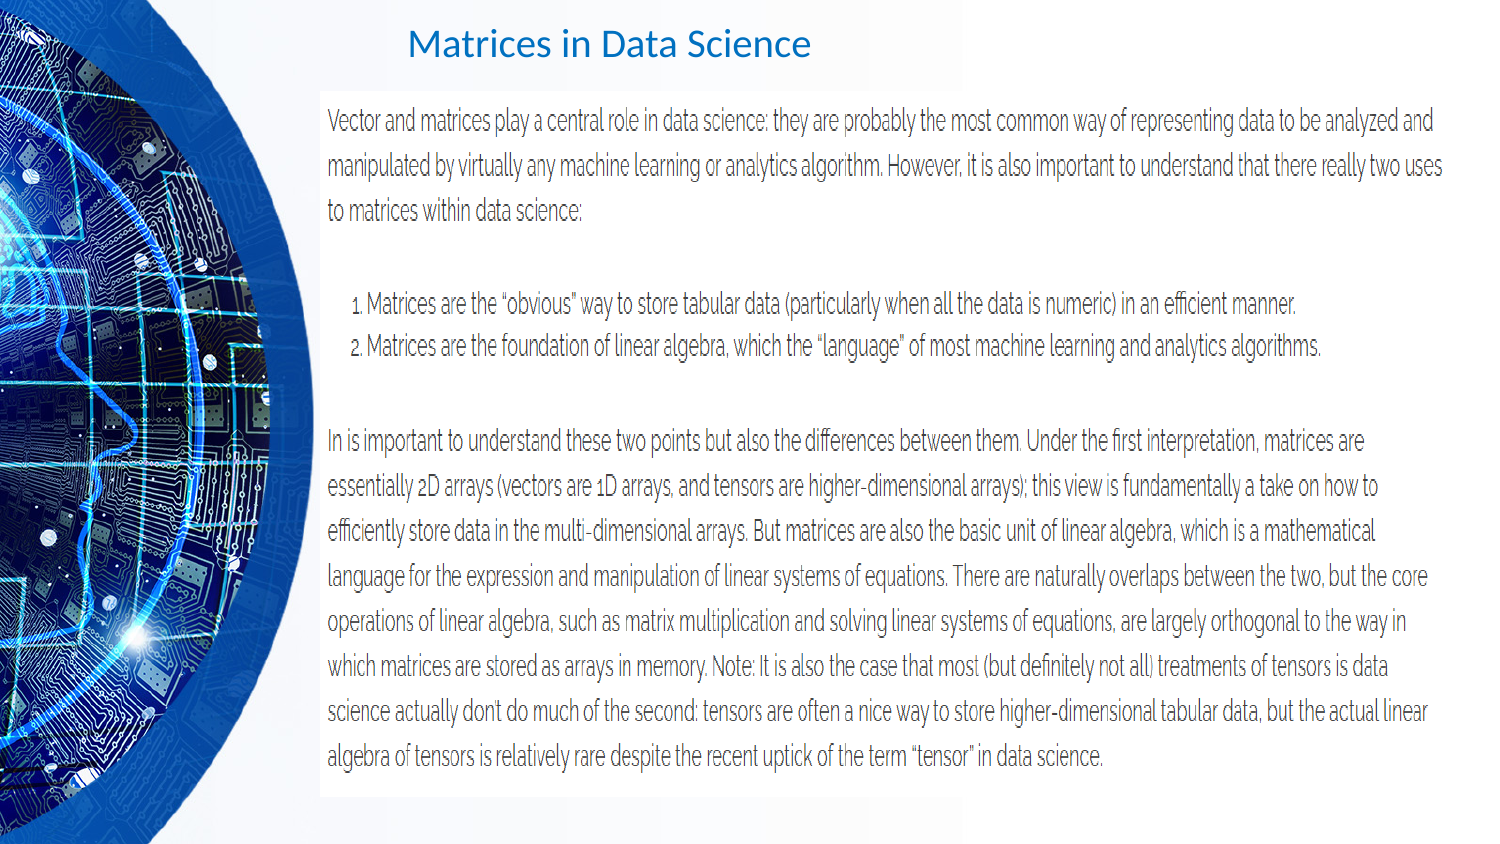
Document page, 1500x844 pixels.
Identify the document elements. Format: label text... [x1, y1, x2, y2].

picture [0, 0, 1500, 844]
title Matrices in Data Science [392, 9, 1281, 74]
